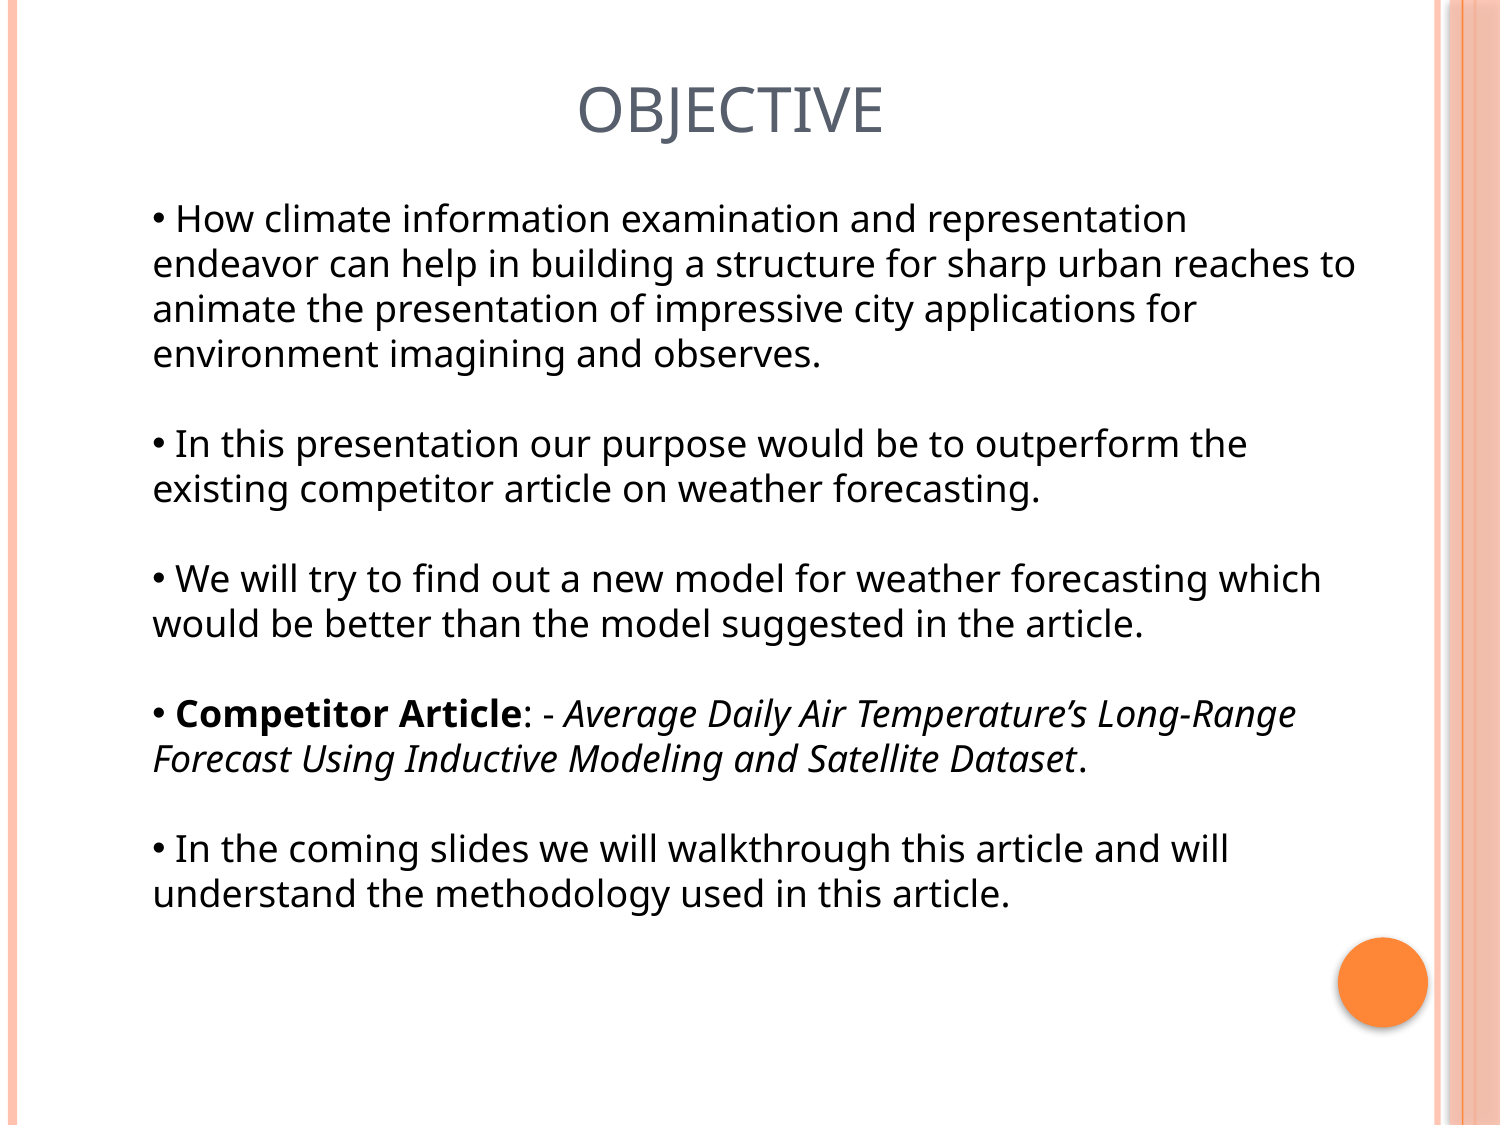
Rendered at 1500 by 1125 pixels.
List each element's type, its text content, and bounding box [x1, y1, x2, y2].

text_box Objective [87, 62, 1376, 163]
text_box How climate information examination and representation endeavor can help in building a structure for sharp urban reaches to animate the presentation of impressive city applications for environment imagining and observes. In this presentation our purpose would be to outperform the existing competitor article on weather forecasting. We will try to find out a new model for weather forecasting which would be better than the model suggested in the article. Competitor Article: - Average Daily Air Temperature’s Long-Range Forecast Using Inductive Modeling and Satellite Dataset. In the coming slides we will walkthrough this article and will understand the methodology used in this article. [137, 187, 1375, 923]
